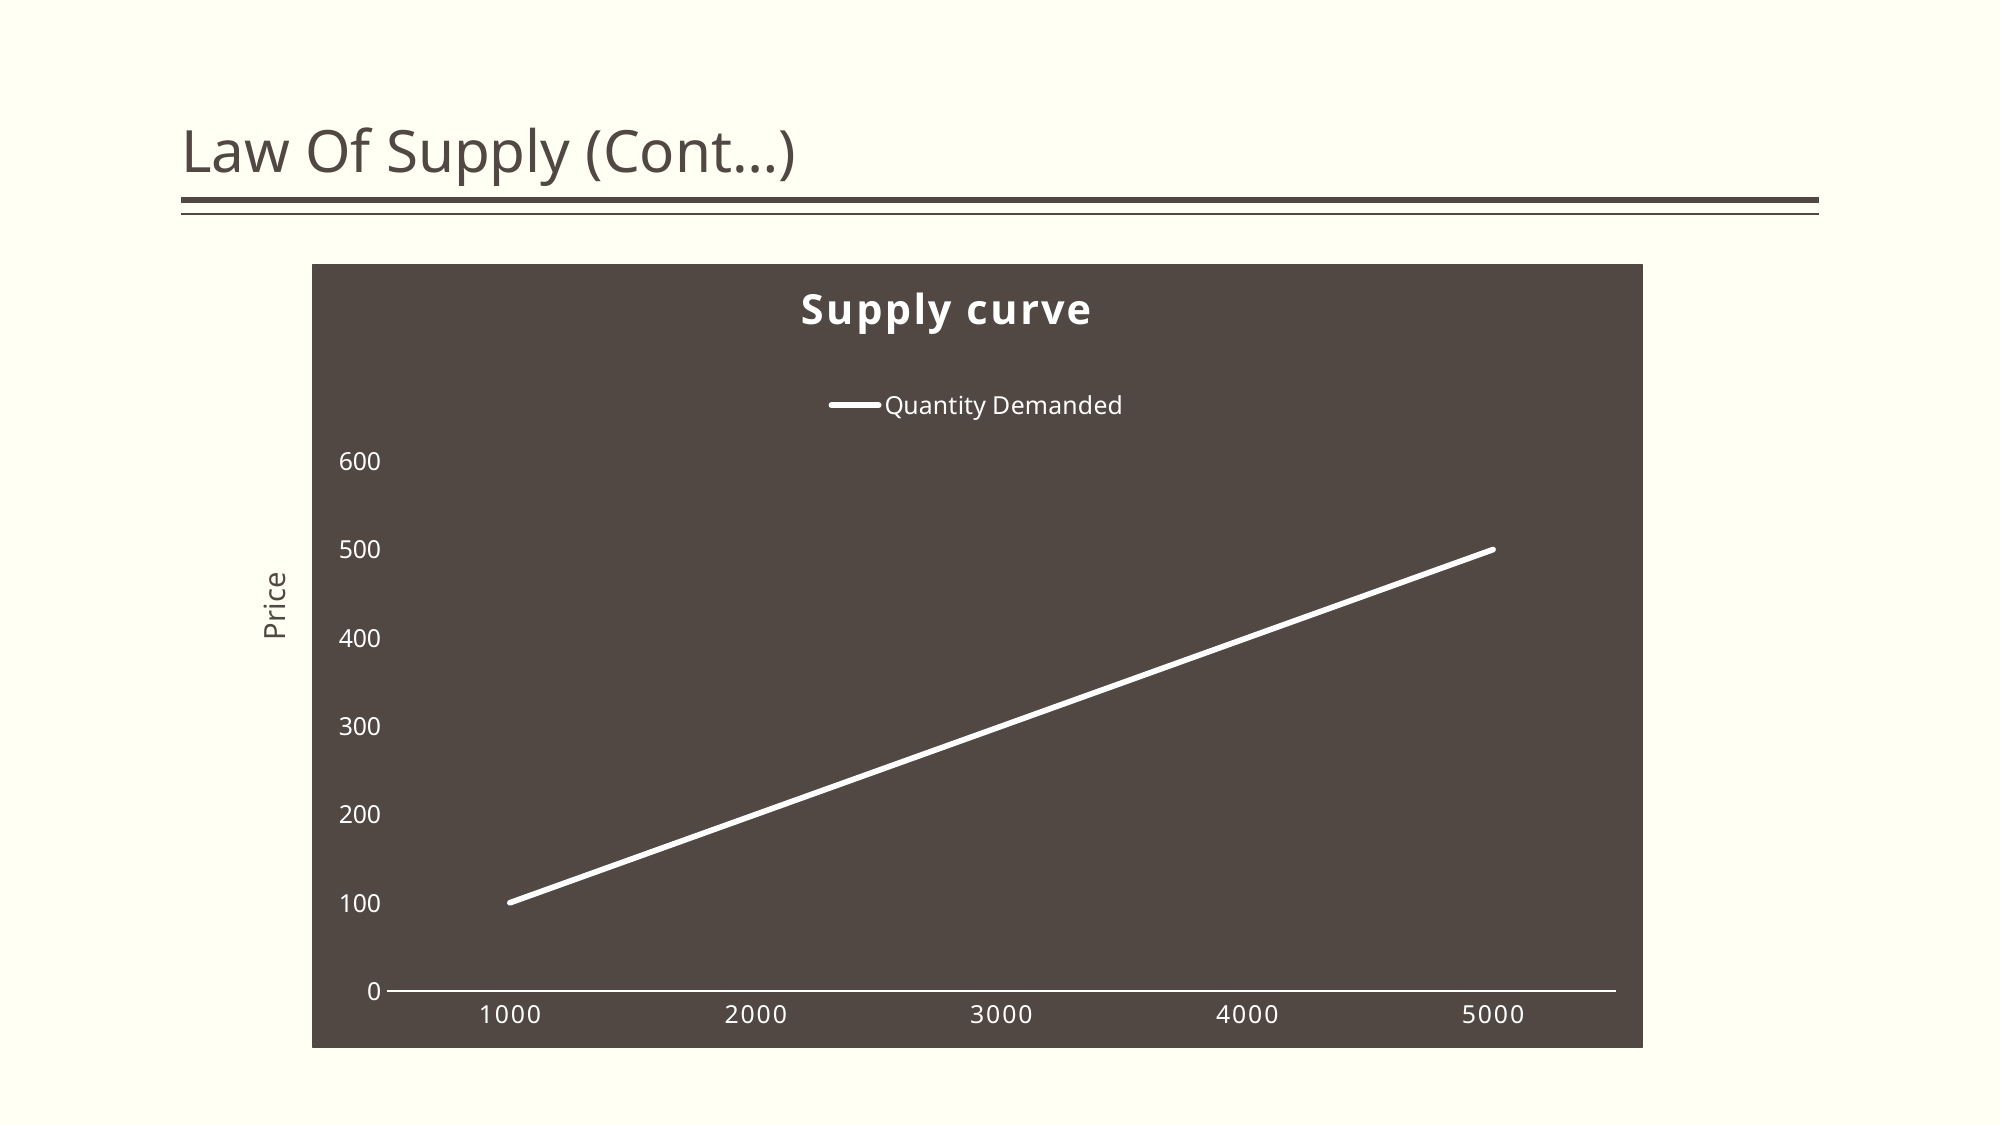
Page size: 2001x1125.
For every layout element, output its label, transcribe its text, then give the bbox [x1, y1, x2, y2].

title Law Of Supply (Cont…) [181, 12, 1819, 193]
text_box Price [248, 573, 305, 655]
chart [311, 264, 1644, 1048]
